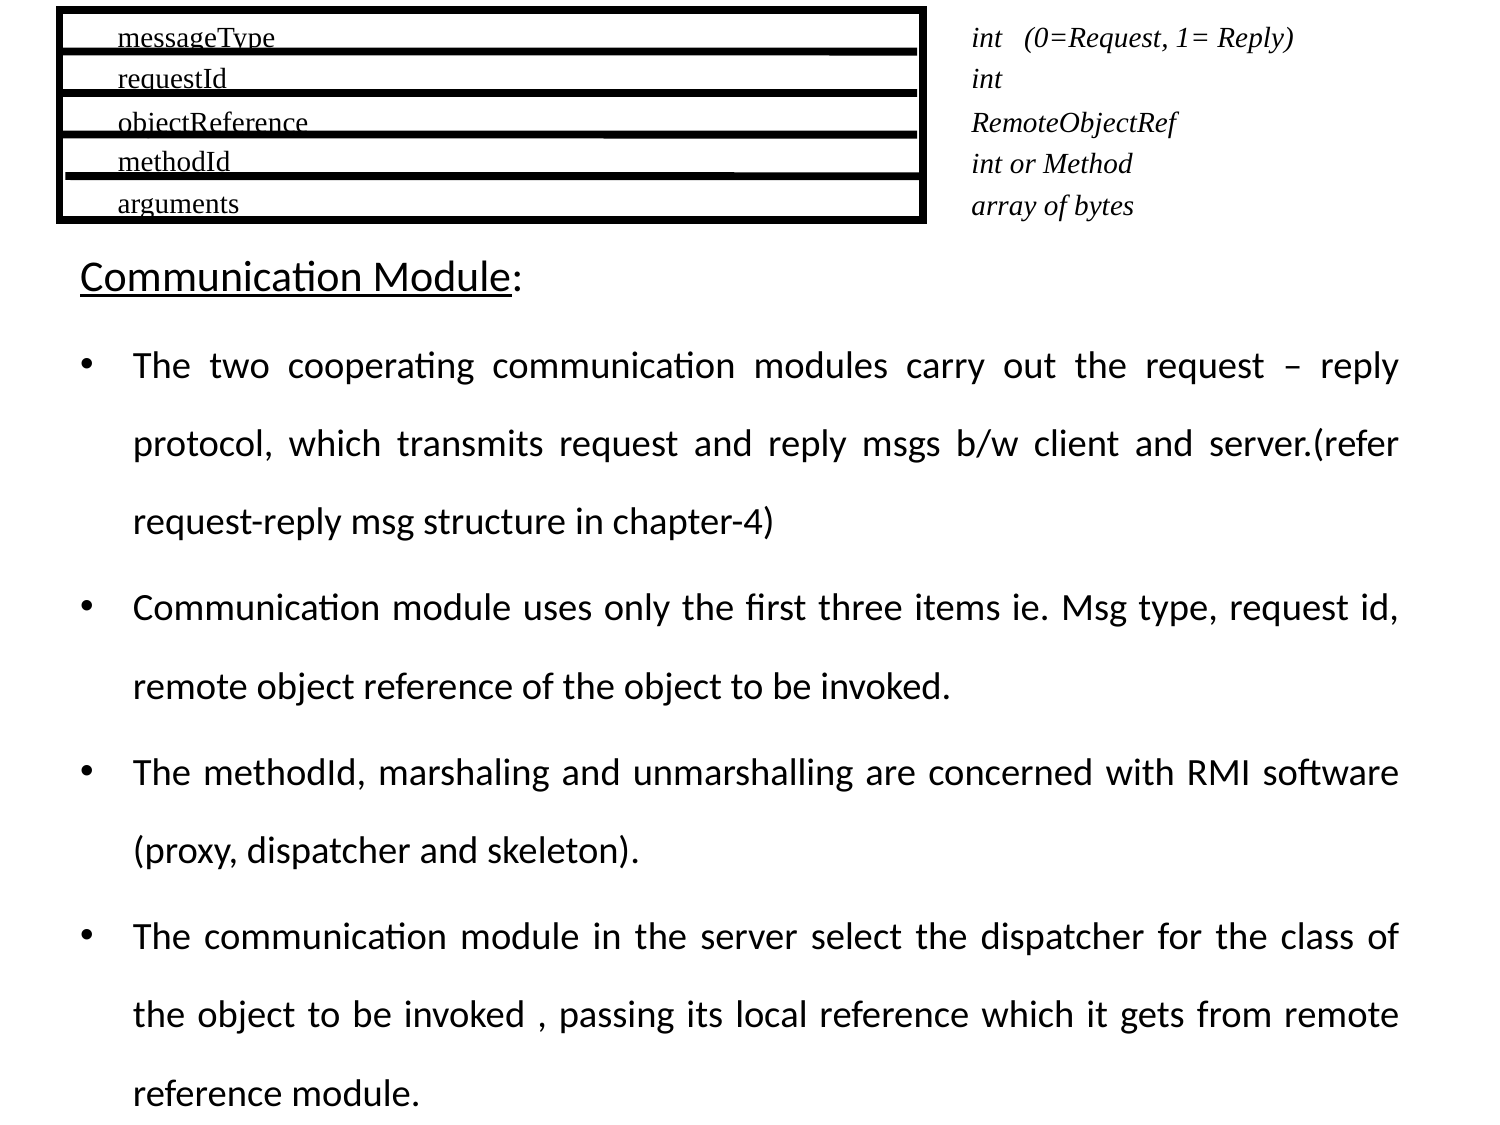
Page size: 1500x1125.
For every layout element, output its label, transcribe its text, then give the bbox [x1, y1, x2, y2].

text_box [59, 9, 1485, 221]
list Communication Module: The two cooperating communication modules carry out the request – reply protocol, which transmits request and reply msgs b/w client and server.(refer request-reply msg structure in chapter-4) Communication module uses only the first three items ie. Msg type, request id, remote object reference of the object to be invoked. The methodId, marshaling and unmarshalling are concerned with RMI software (proxy, dispatcher and skeleton). The communication module in the server select the dispatcher for the class of the object to be invoked , passing its local reference which it gets from remote reference module. [64, 239, 1415, 1125]
